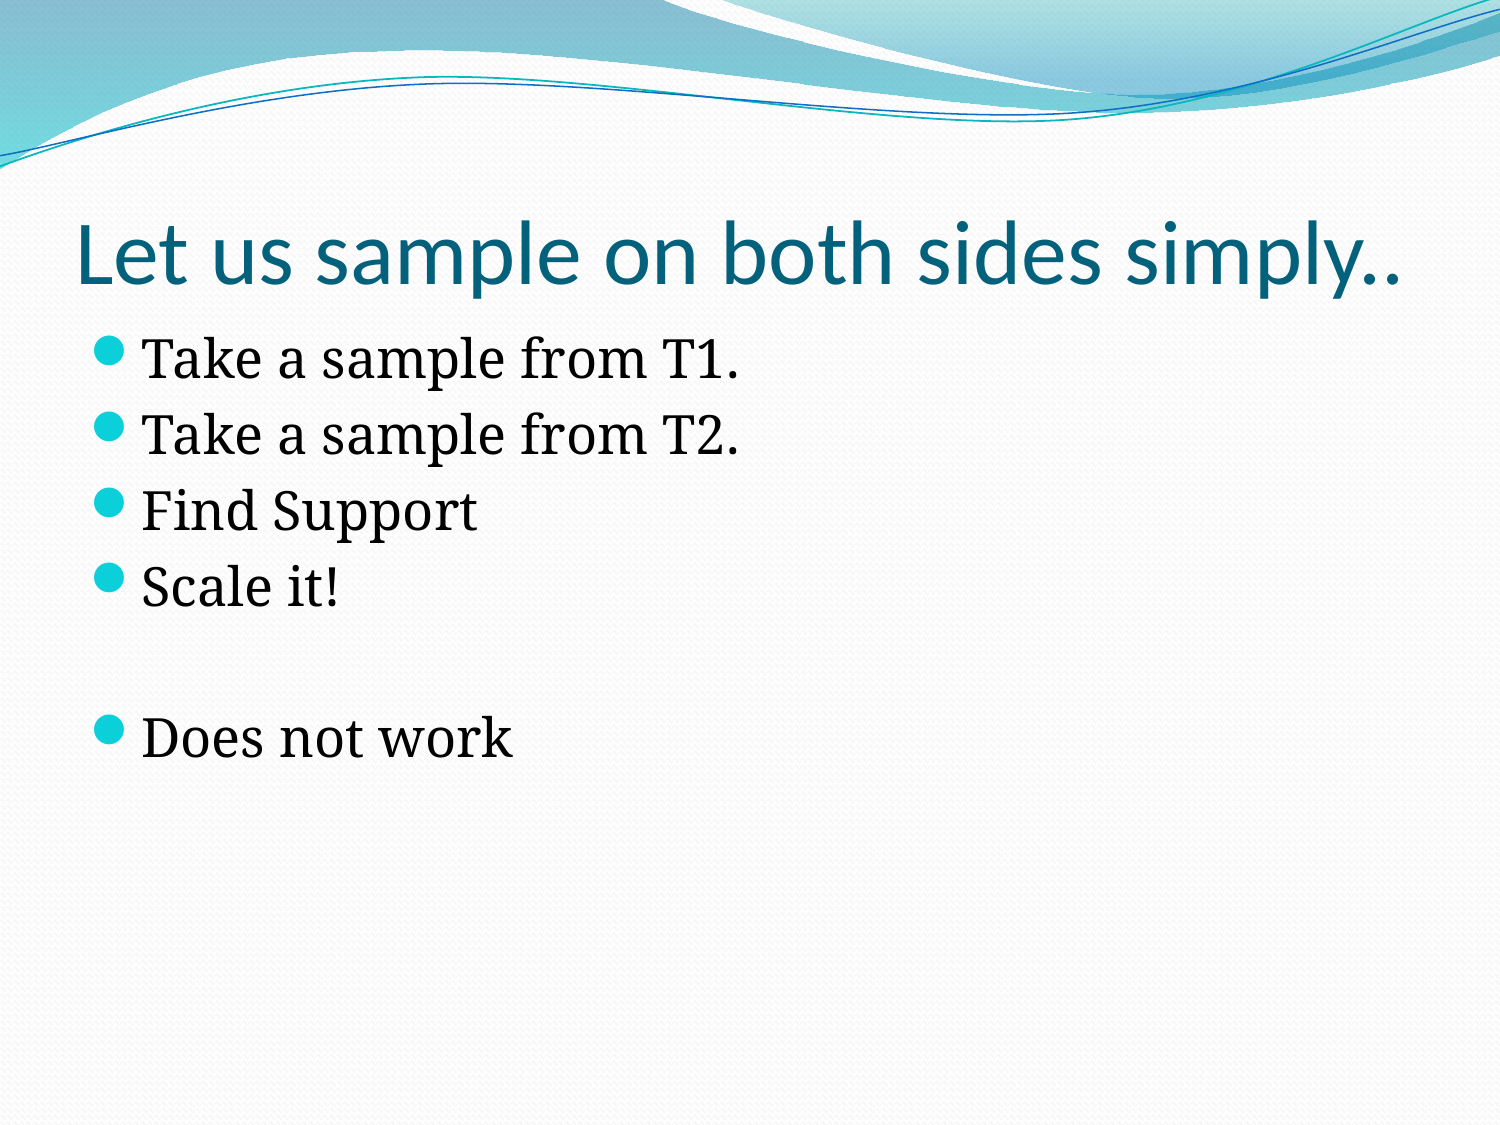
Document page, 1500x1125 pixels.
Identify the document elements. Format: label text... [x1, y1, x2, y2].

list Take a sample from T1. Take a sample from T2. Find Support Scale it! Does not work [75, 317, 1425, 1038]
title Let us sample on both sides simply.. [75, 115, 1425, 303]
